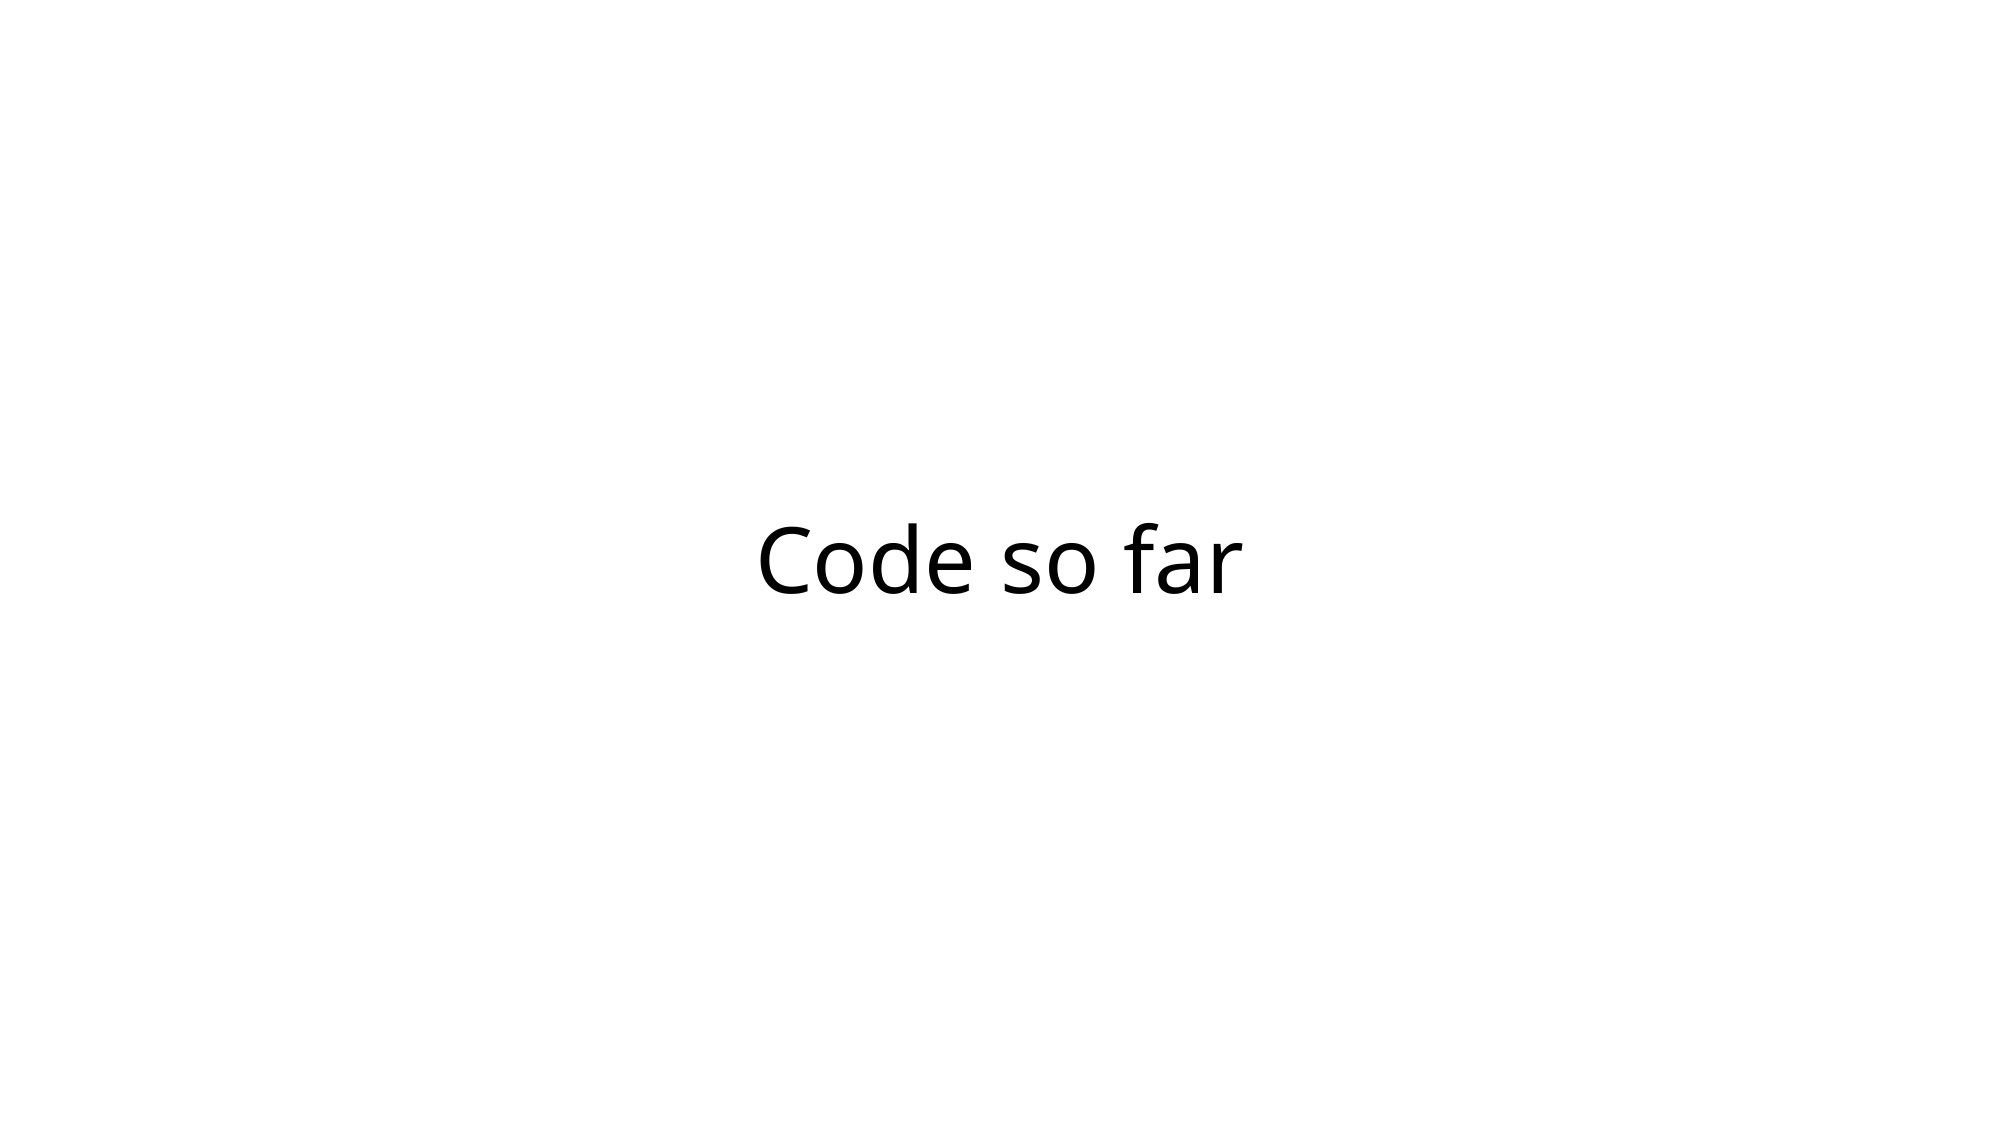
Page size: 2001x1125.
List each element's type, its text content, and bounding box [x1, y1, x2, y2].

title Code so far [137, 59, 1863, 1068]
